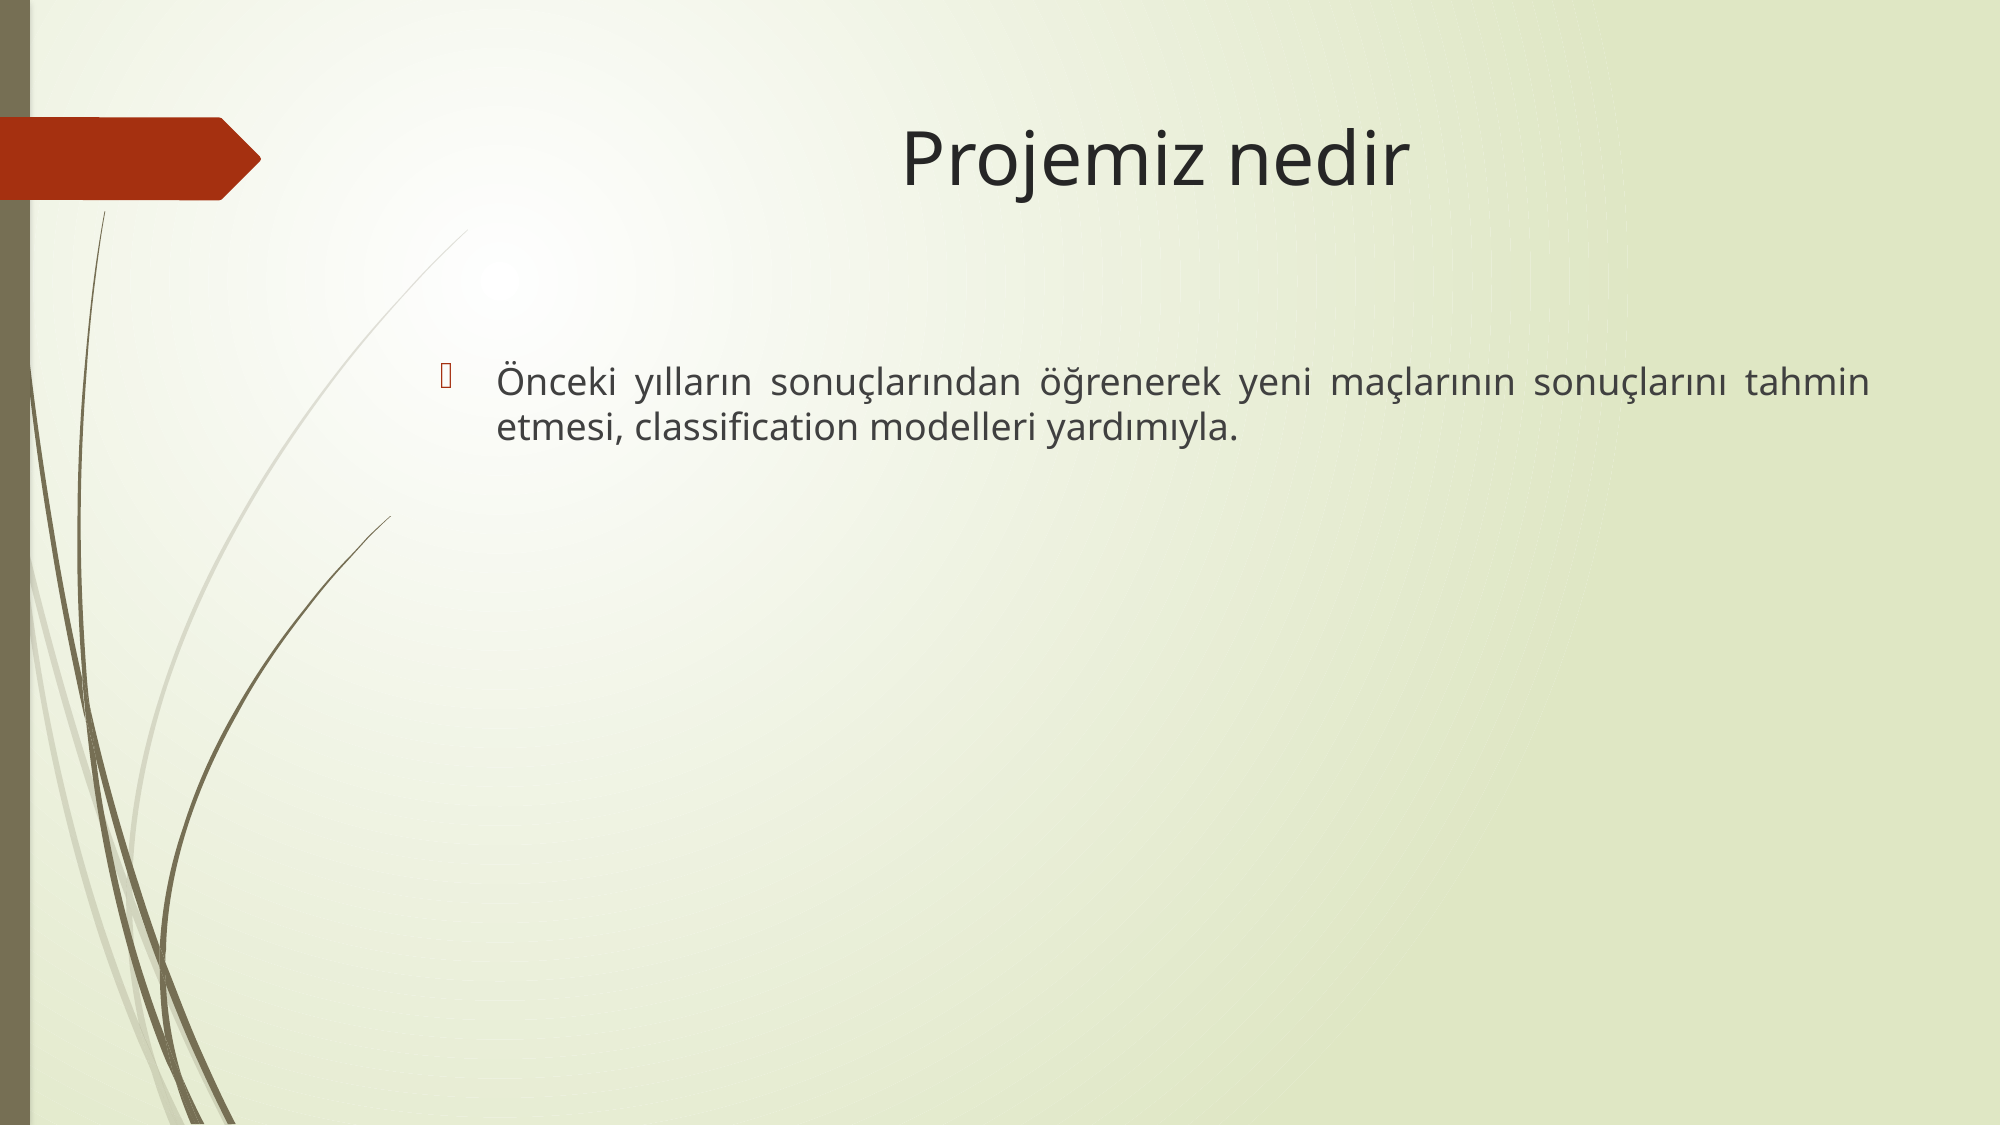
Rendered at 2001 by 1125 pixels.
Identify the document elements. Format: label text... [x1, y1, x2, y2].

title Projemiz nedir [425, 102, 1888, 313]
list Önceki yılların sonuçlarından öğrenerek yeni maçlarının sonuçlarını tahmin etmesi, classification modelleri yardımıyla. [424, 350, 1888, 970]
